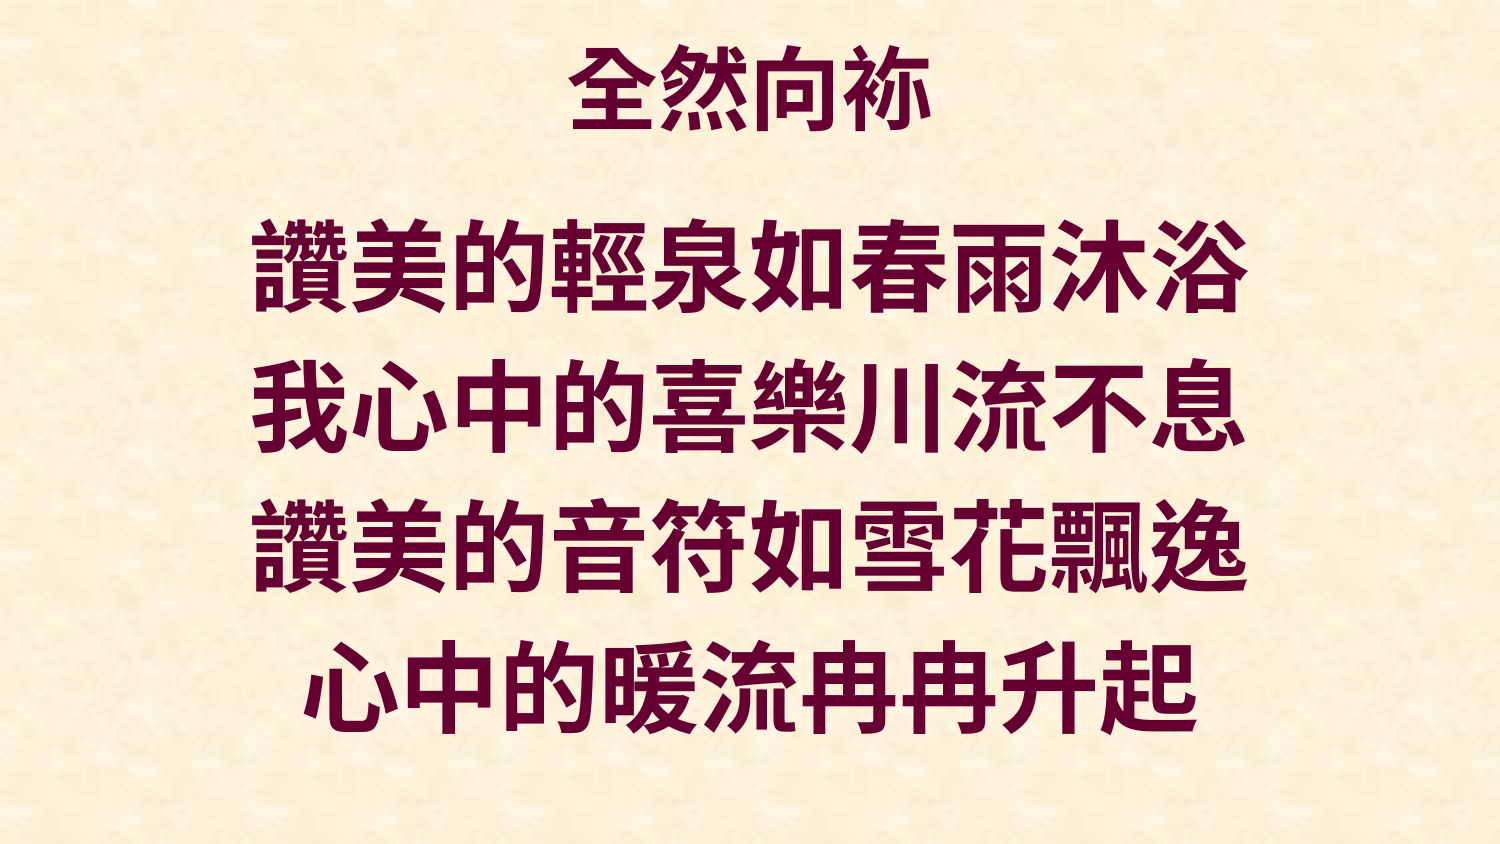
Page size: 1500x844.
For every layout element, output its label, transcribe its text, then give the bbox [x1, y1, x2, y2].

title 全然向袮 [243, 0, 1257, 175]
list 讚美的輕泉如春雨沐浴 我心中的喜樂川流不息 讚美的音符如雪花飄逸 心中的暖流冉冉升起 [75, 196, 1425, 754]
picture [0, 0, 1500, 844]
